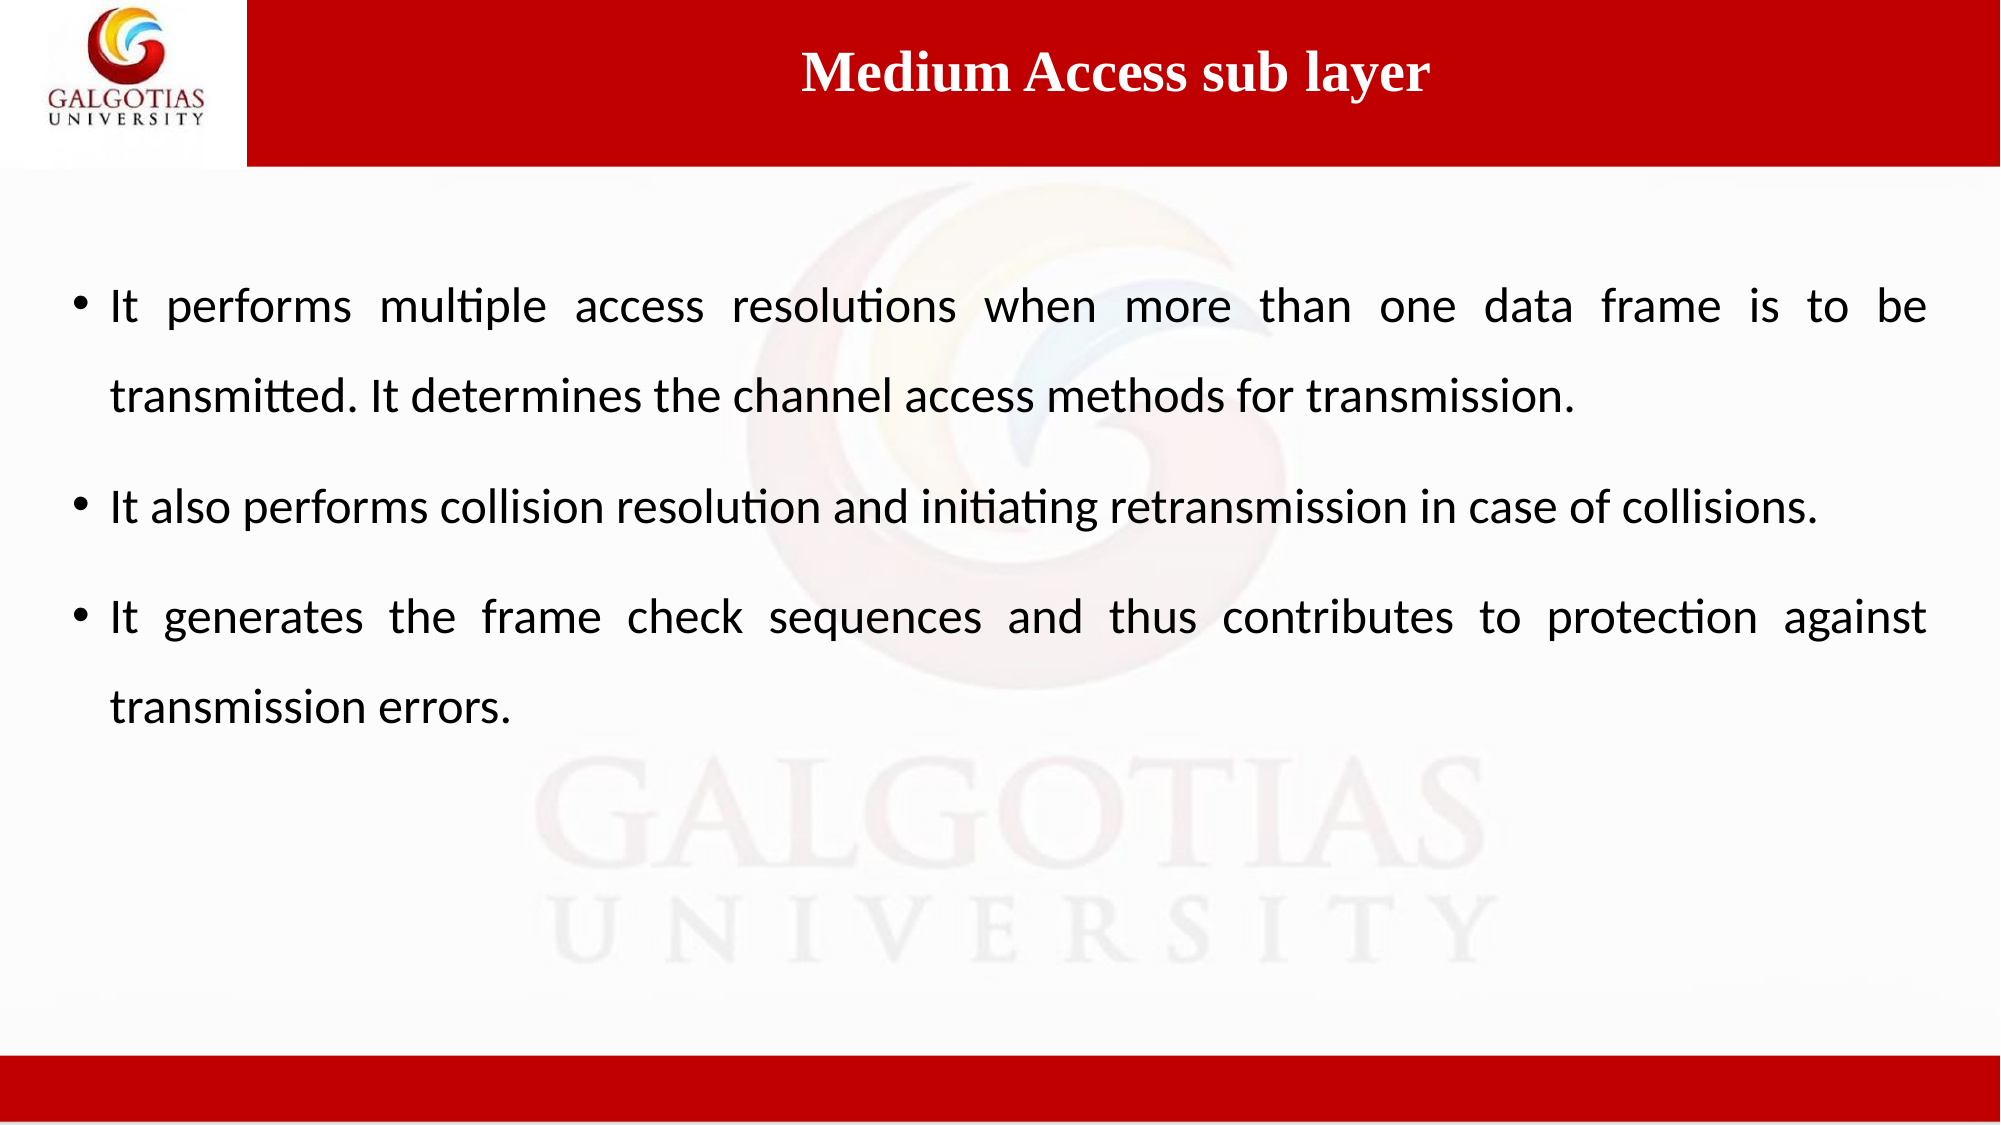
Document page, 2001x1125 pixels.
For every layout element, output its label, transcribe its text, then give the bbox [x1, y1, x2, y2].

list Medium Access sub layer [335, 34, 1912, 141]
list It performs multiple access resolutions when more than one data frame is to be transmitted. It determines the channel access methods for transmission. It also performs collision resolution and initiating retransmission in case of collisions. It generates the frame check sequences and thus contributes to protection against transmission errors. [57, 234, 1944, 963]
picture [0, 0, 2001, 1125]
